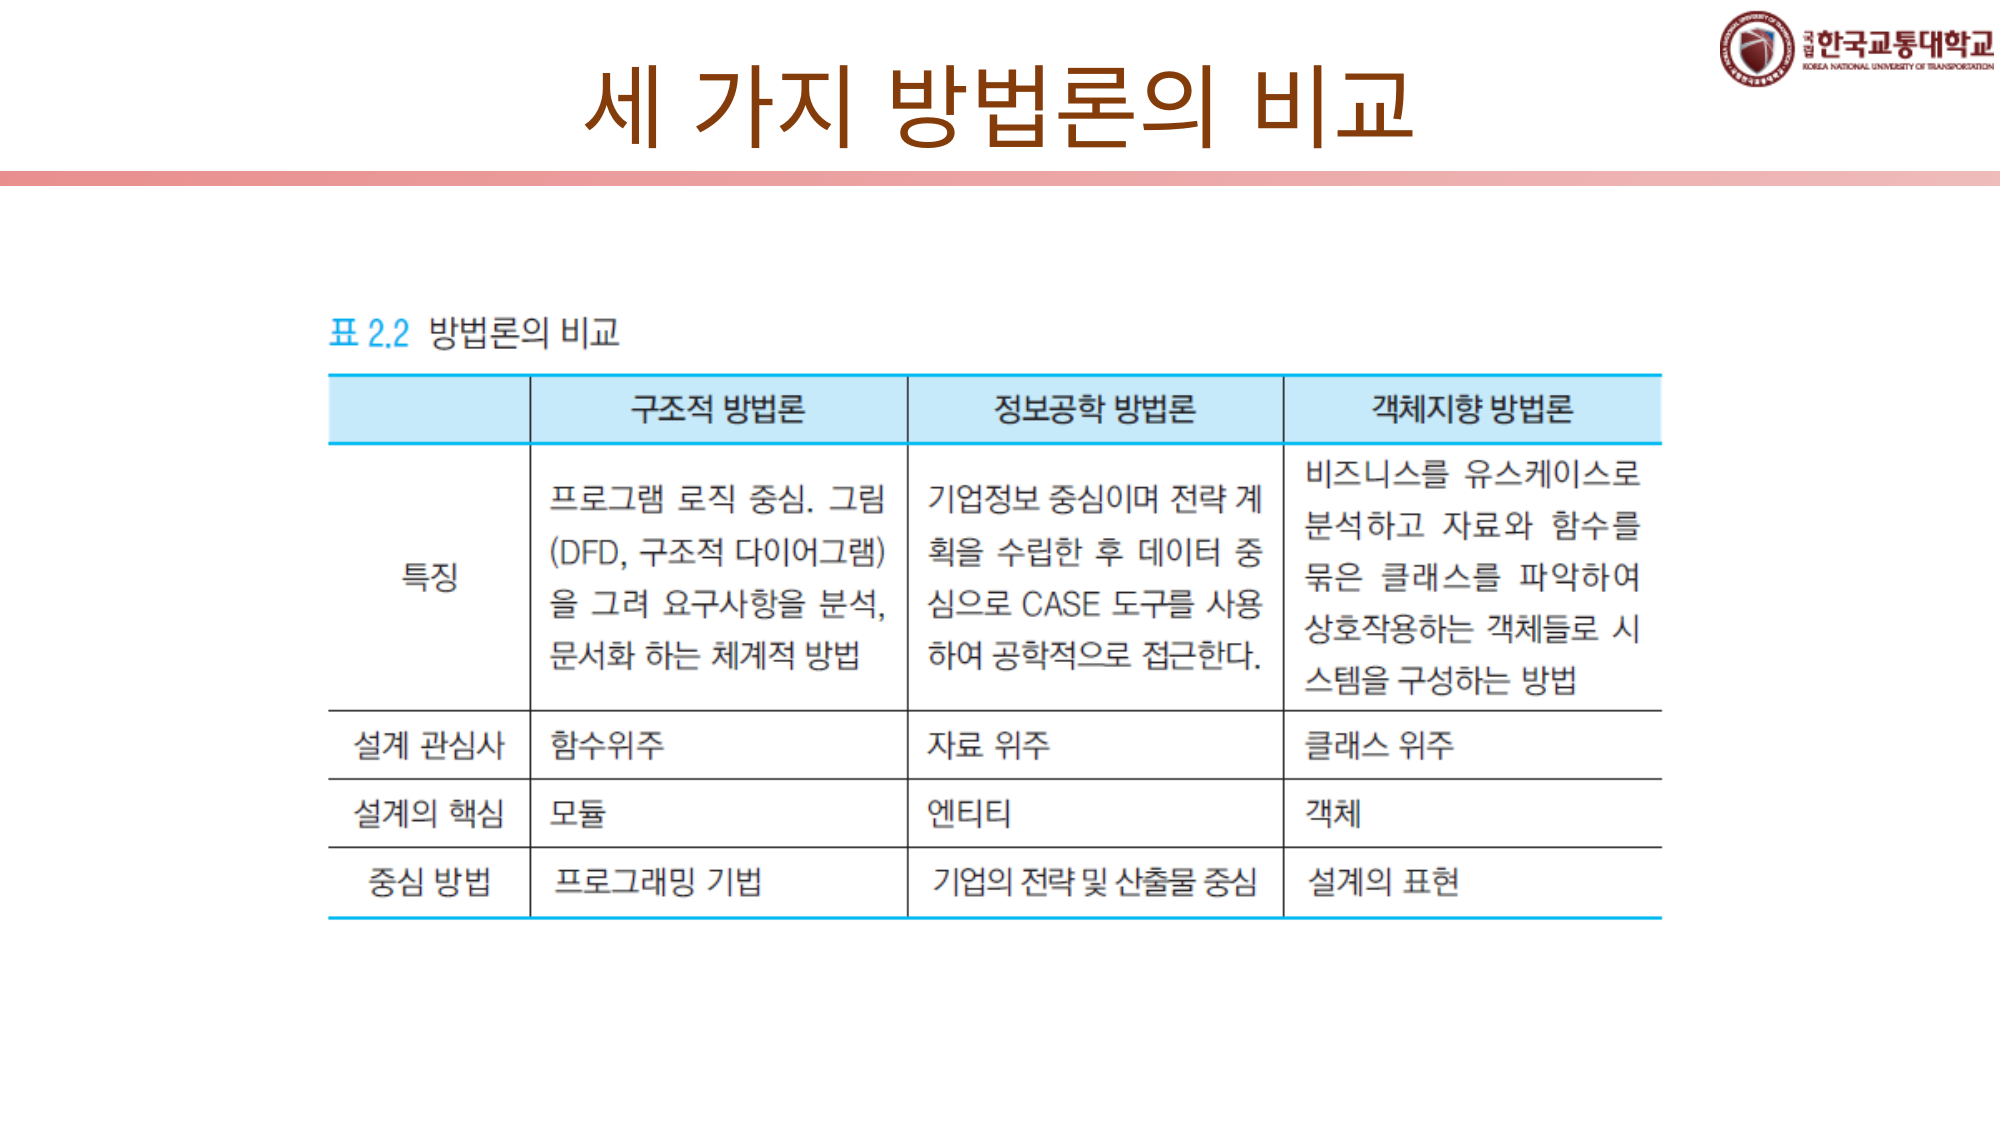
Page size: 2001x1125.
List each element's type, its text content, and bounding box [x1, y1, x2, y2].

picture [1720, 5, 1994, 92]
picture [322, 304, 1674, 955]
title 세 가지 방법론의 비교 [324, 35, 1676, 188]
